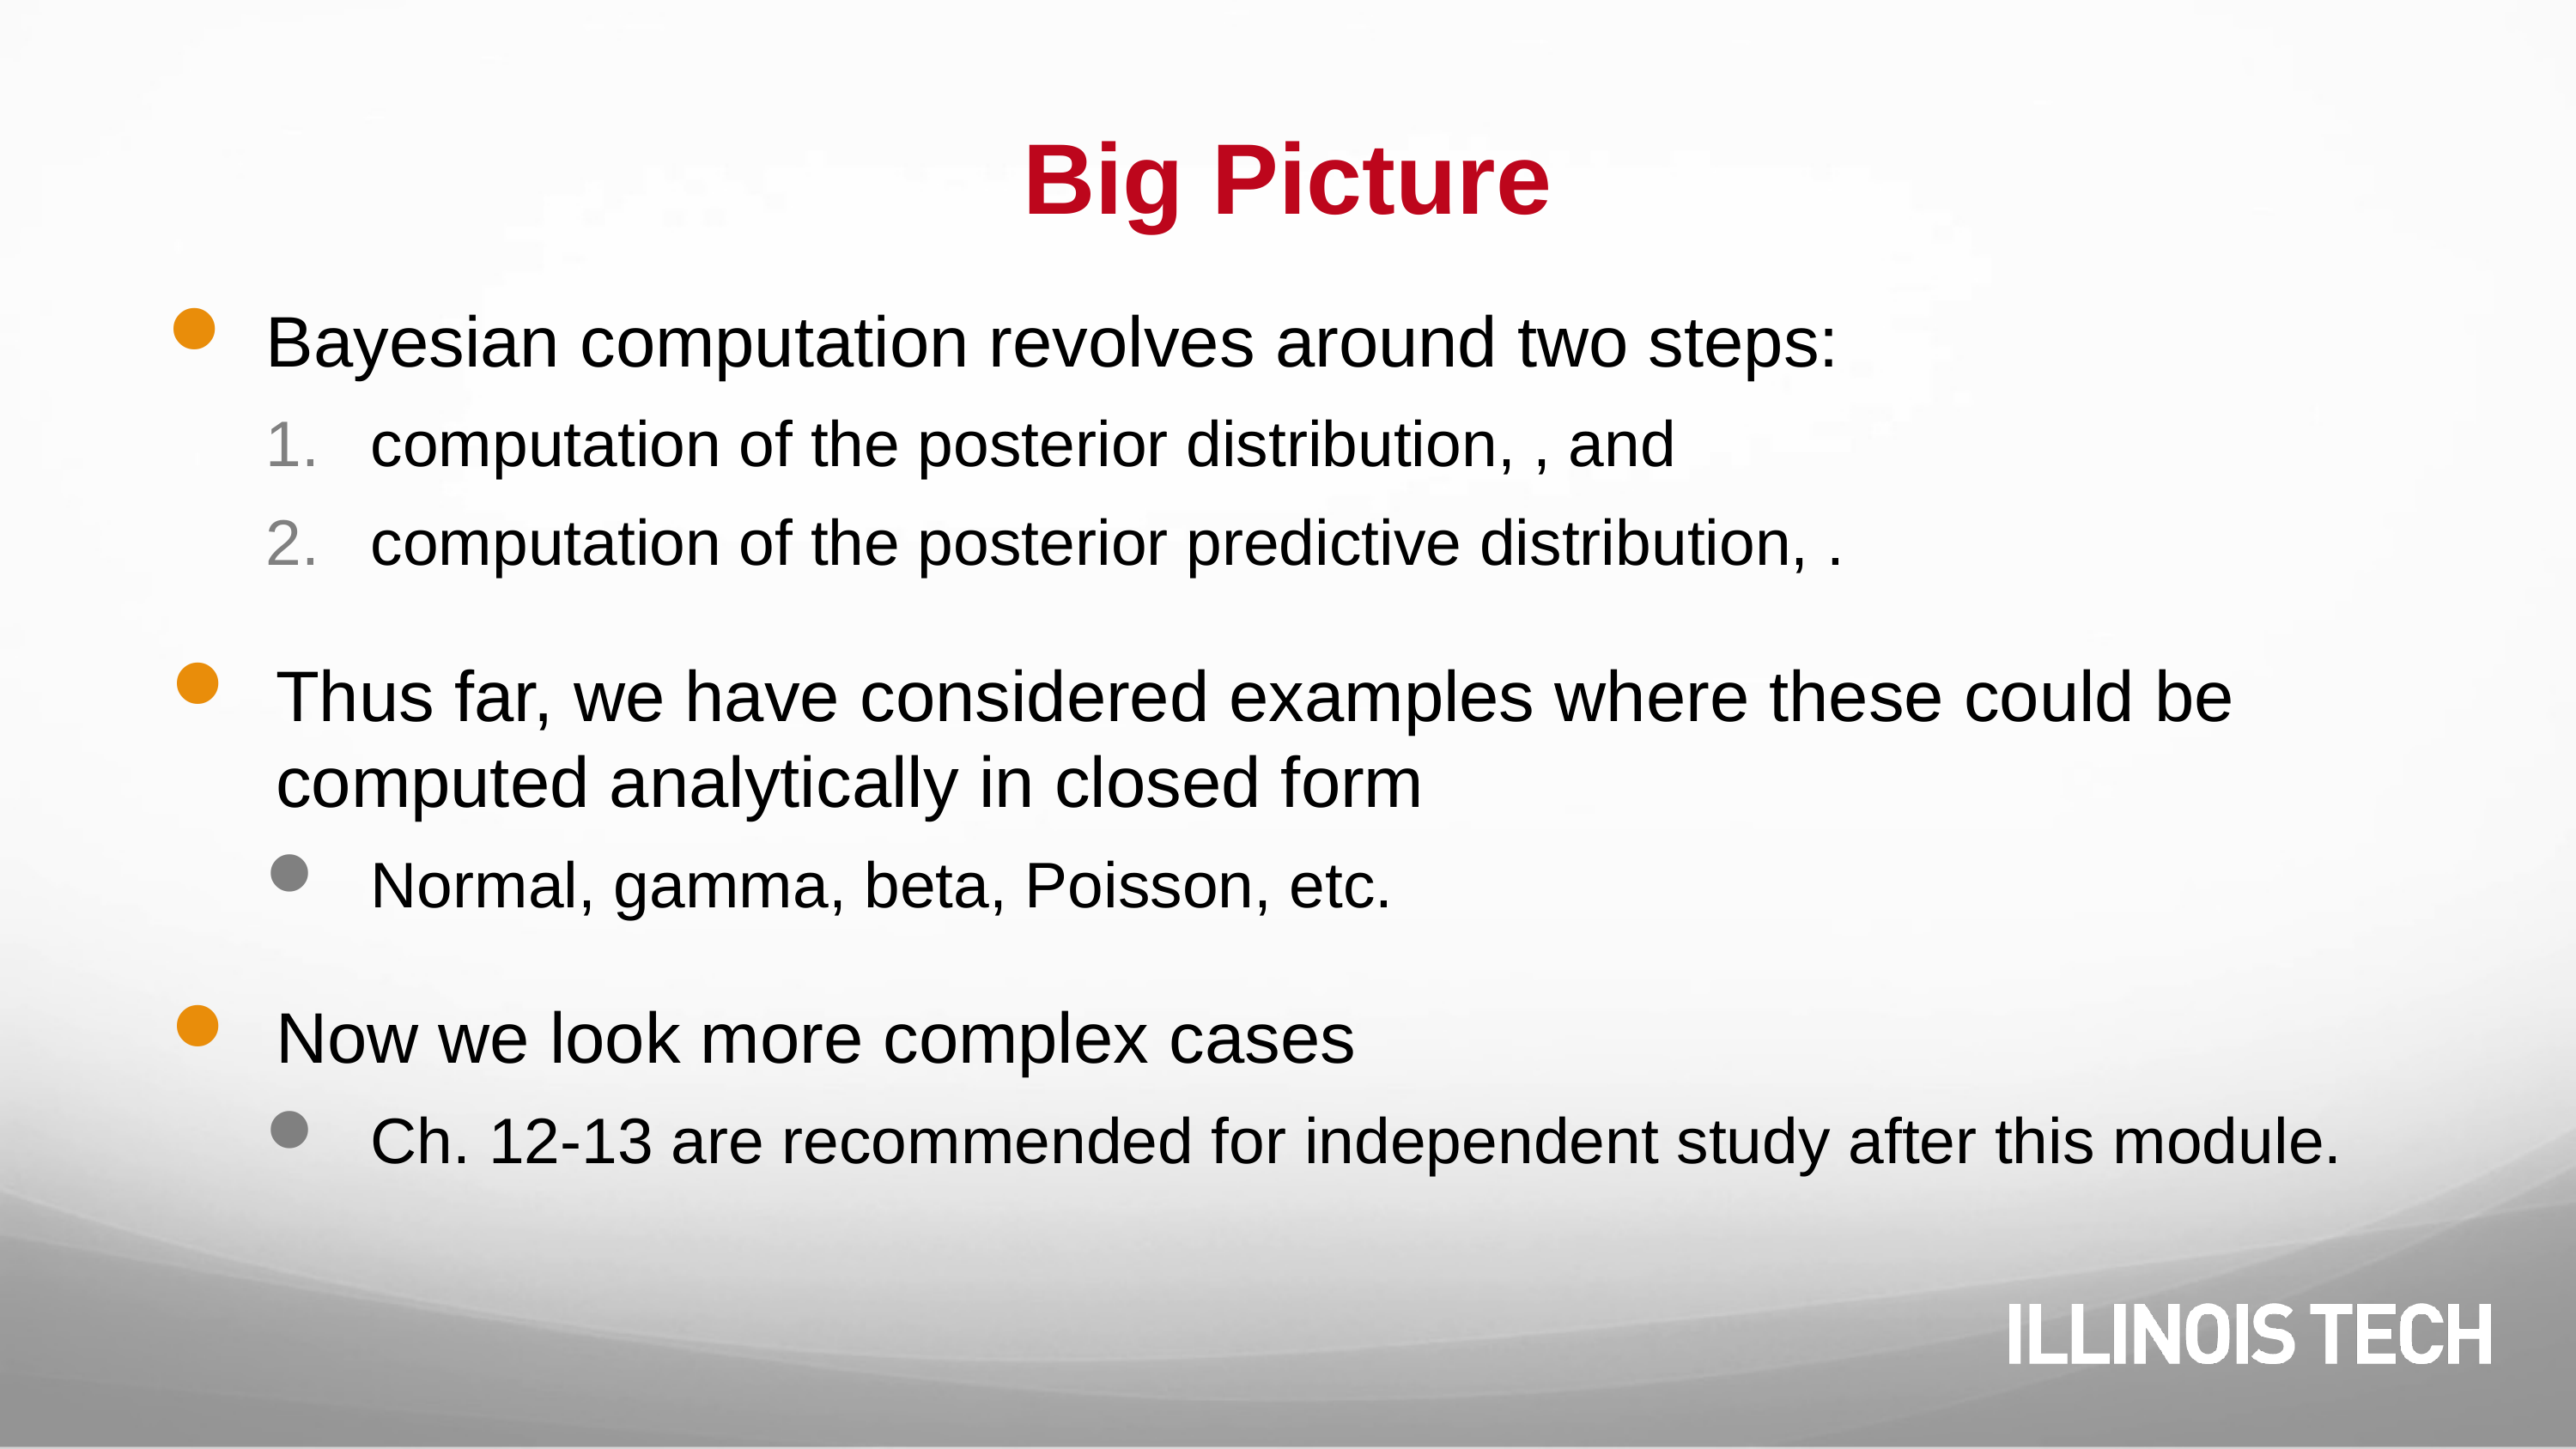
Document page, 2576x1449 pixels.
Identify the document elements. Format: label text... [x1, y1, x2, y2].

title Big Picture [155, 22, 2421, 241]
picture [0, 0, 2576, 1449]
